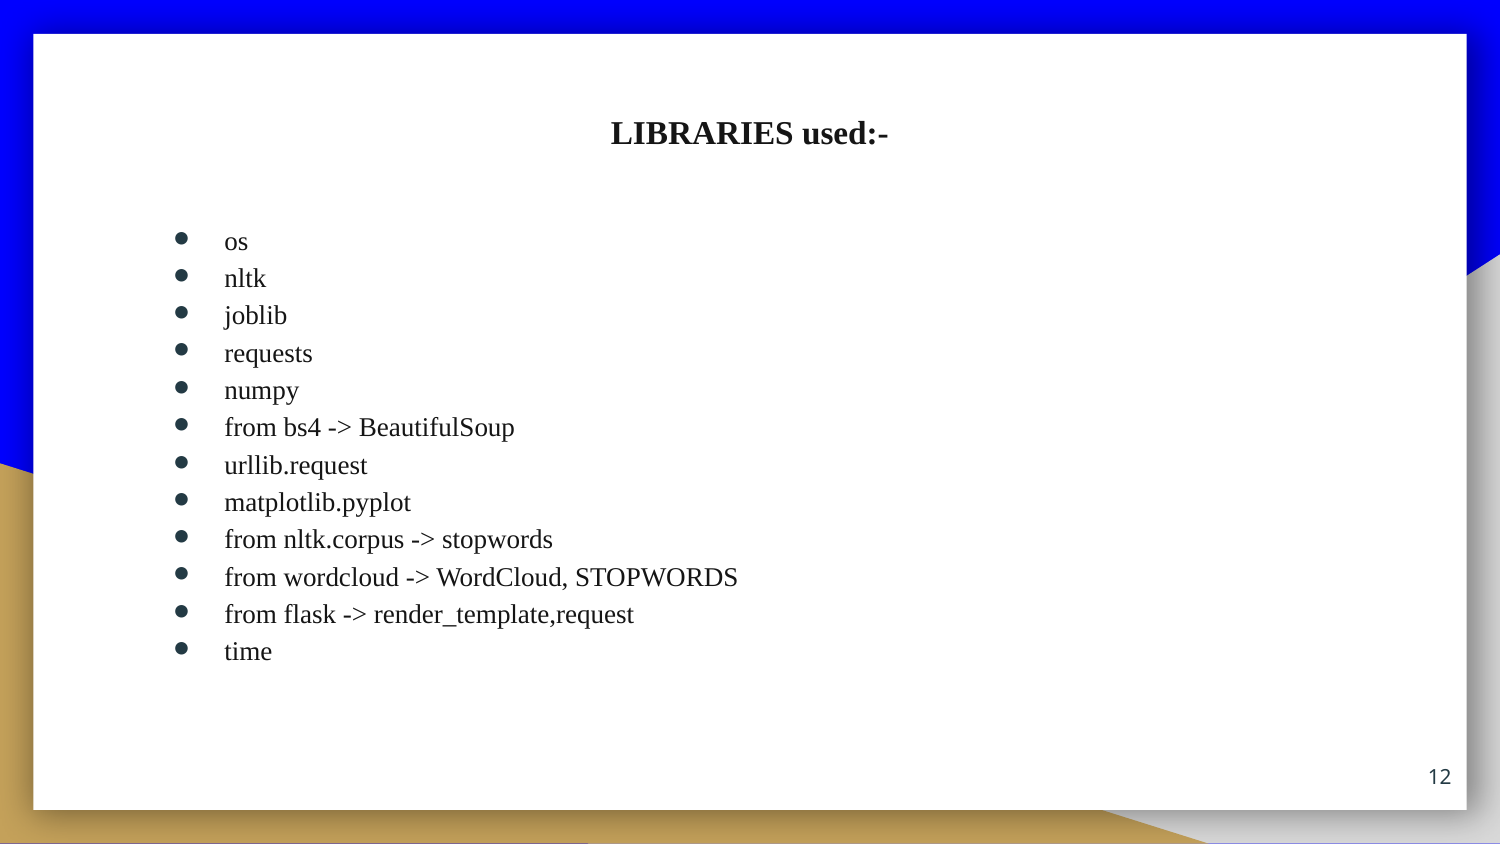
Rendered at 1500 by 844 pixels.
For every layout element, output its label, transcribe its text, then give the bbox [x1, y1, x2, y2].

list os nltk joblib requests numpy from bs4 -> BeautifulSoup urllib.request matplotlib.pyplot from nltk.corpus -> stopwords from wordcloud -> WordCloud, STOPWORDS from flask -> render_template,request time [134, 170, 1366, 674]
title LIBRARIES used:- [134, 96, 1366, 170]
slide_number 12 [1376, 745, 1467, 810]
